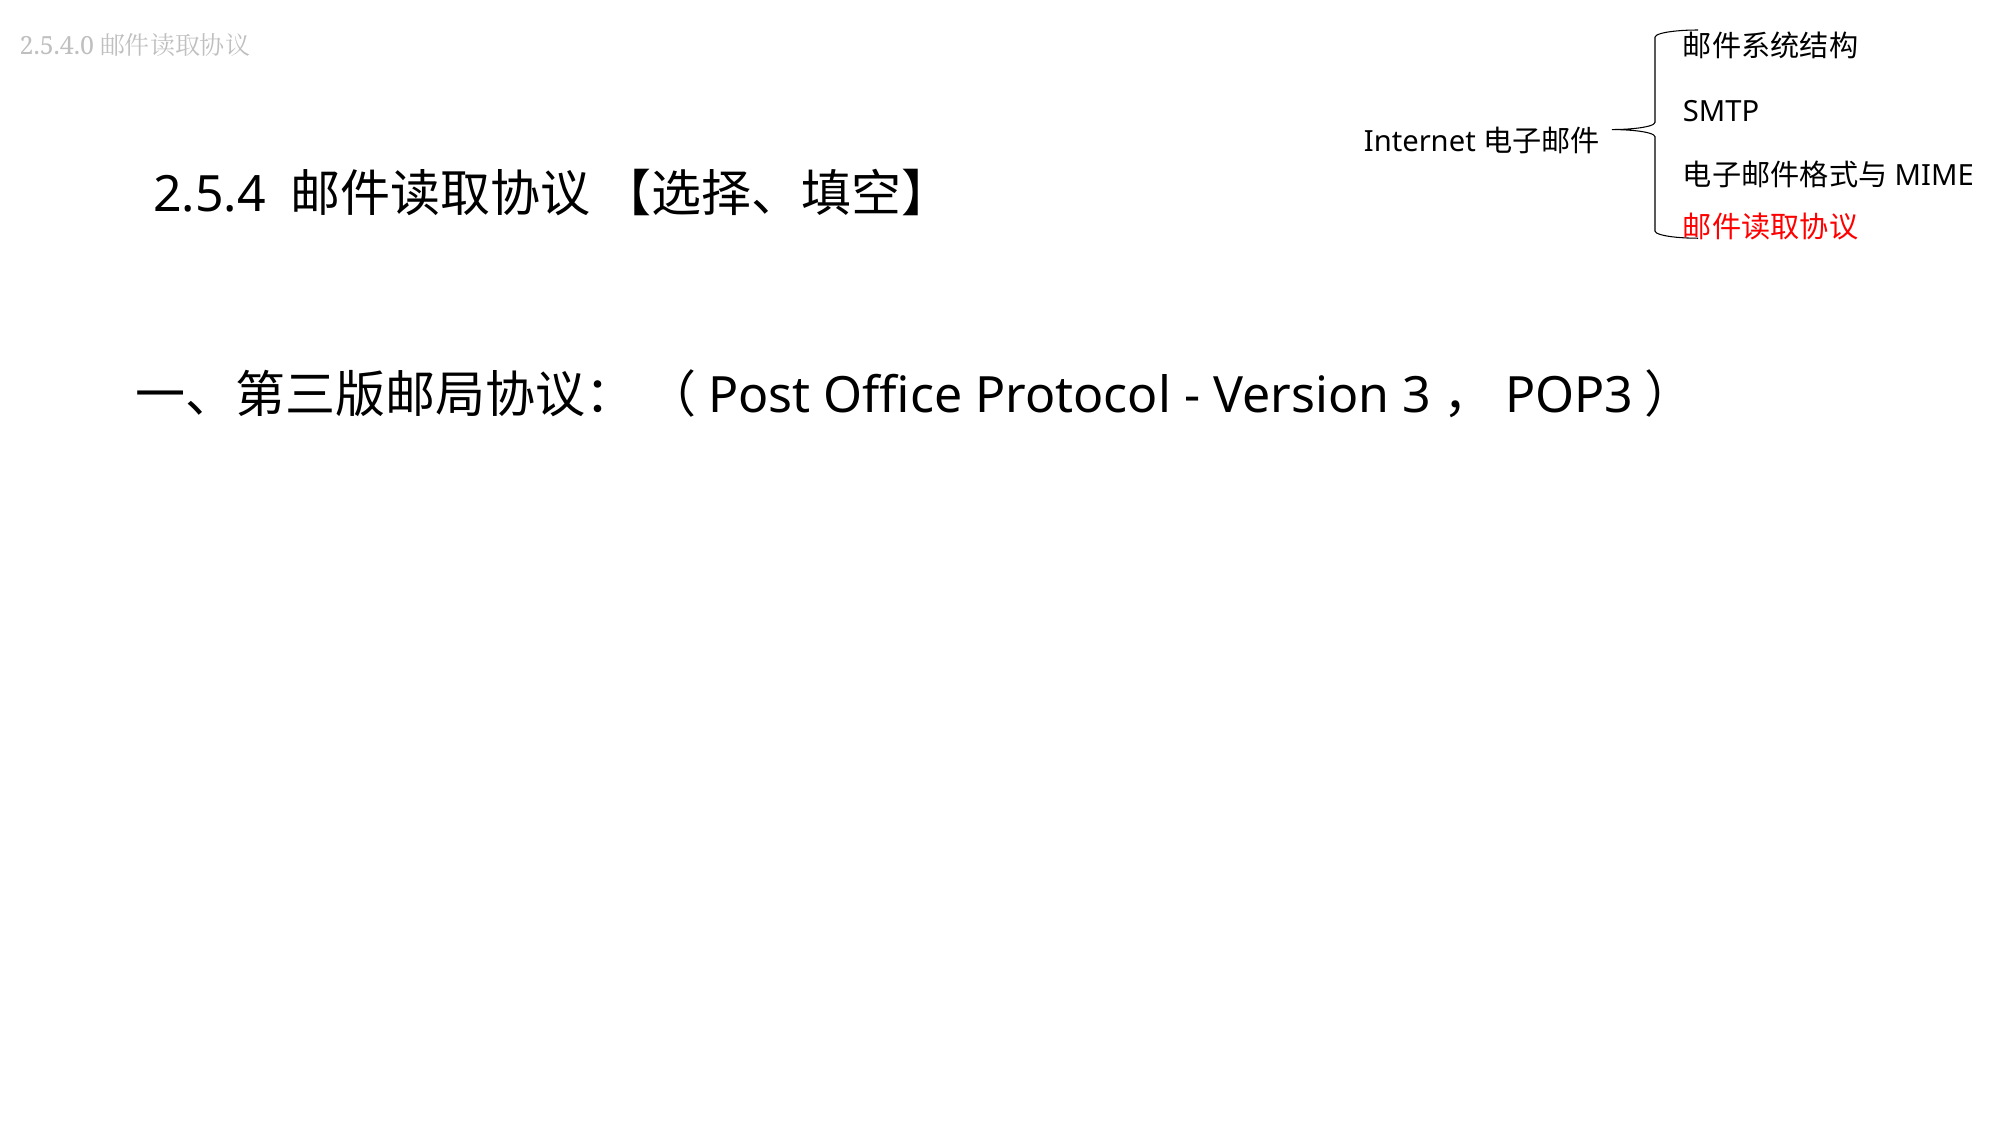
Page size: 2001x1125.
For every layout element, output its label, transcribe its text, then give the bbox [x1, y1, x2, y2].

text_box Internet电子邮件 [1349, 97, 1615, 165]
text_box 邮件系统结构 [1668, 1, 1924, 66]
text_box SMTP [1668, 66, 1989, 135]
text_box 电子邮件格式与MIME [1668, 131, 2000, 199]
text_box 一、第三版邮局协议： （Post Office Protocol - Version 3，POP3） [120, 337, 2000, 430]
text_box 邮件读取协议 [1668, 199, 1944, 251]
text_box [1615, 31, 1668, 237]
text_box 2.5.4 邮件读取协议 【选择、填空】 [135, 122, 1021, 231]
text_box 2.5.4.0邮件读取协议 [4, 22, 266, 68]
